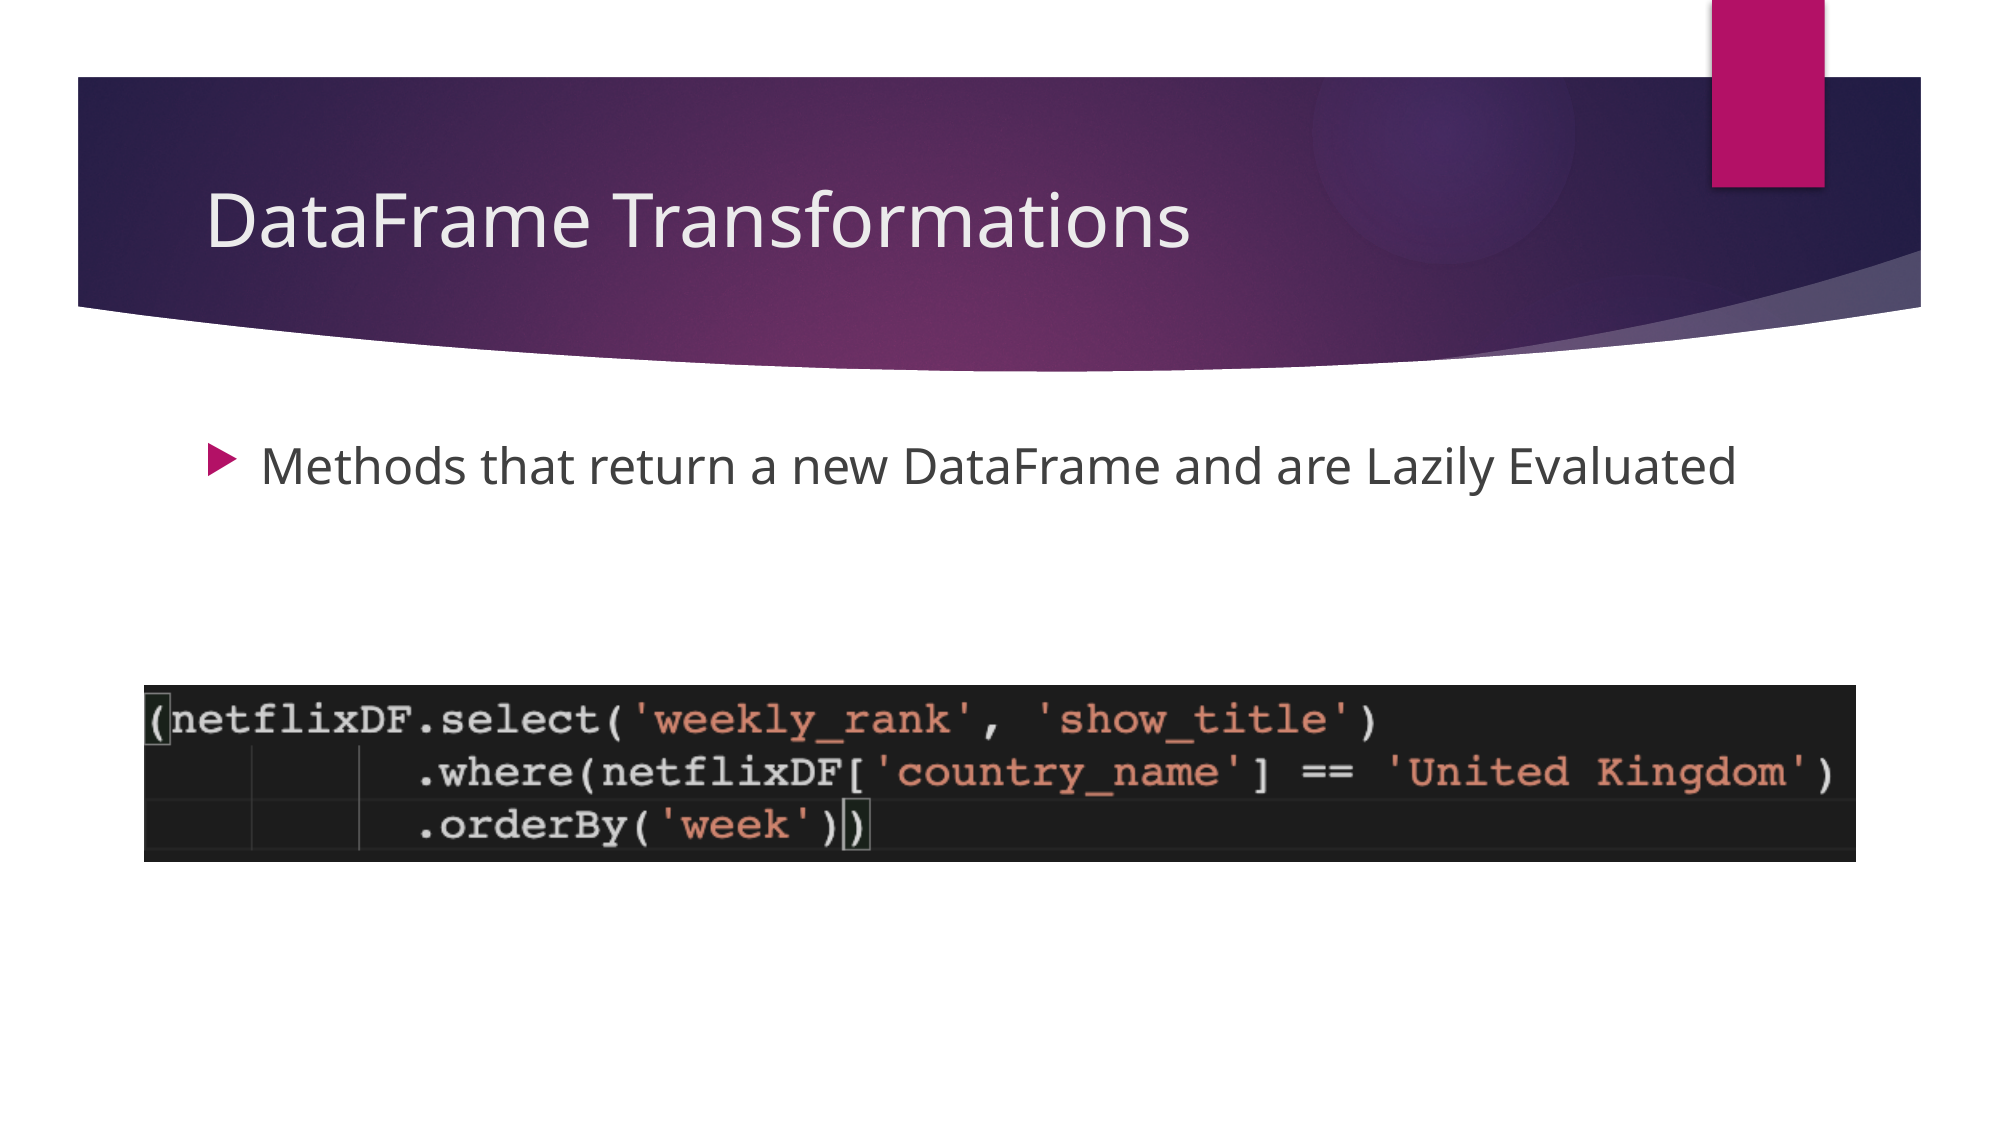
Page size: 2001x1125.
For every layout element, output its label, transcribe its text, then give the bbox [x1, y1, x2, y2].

list Methods that return a new DataFrame and are Lazily Evaluated [189, 427, 1810, 584]
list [143, 685, 1857, 863]
title DataFrame Transformations [189, 159, 1627, 276]
